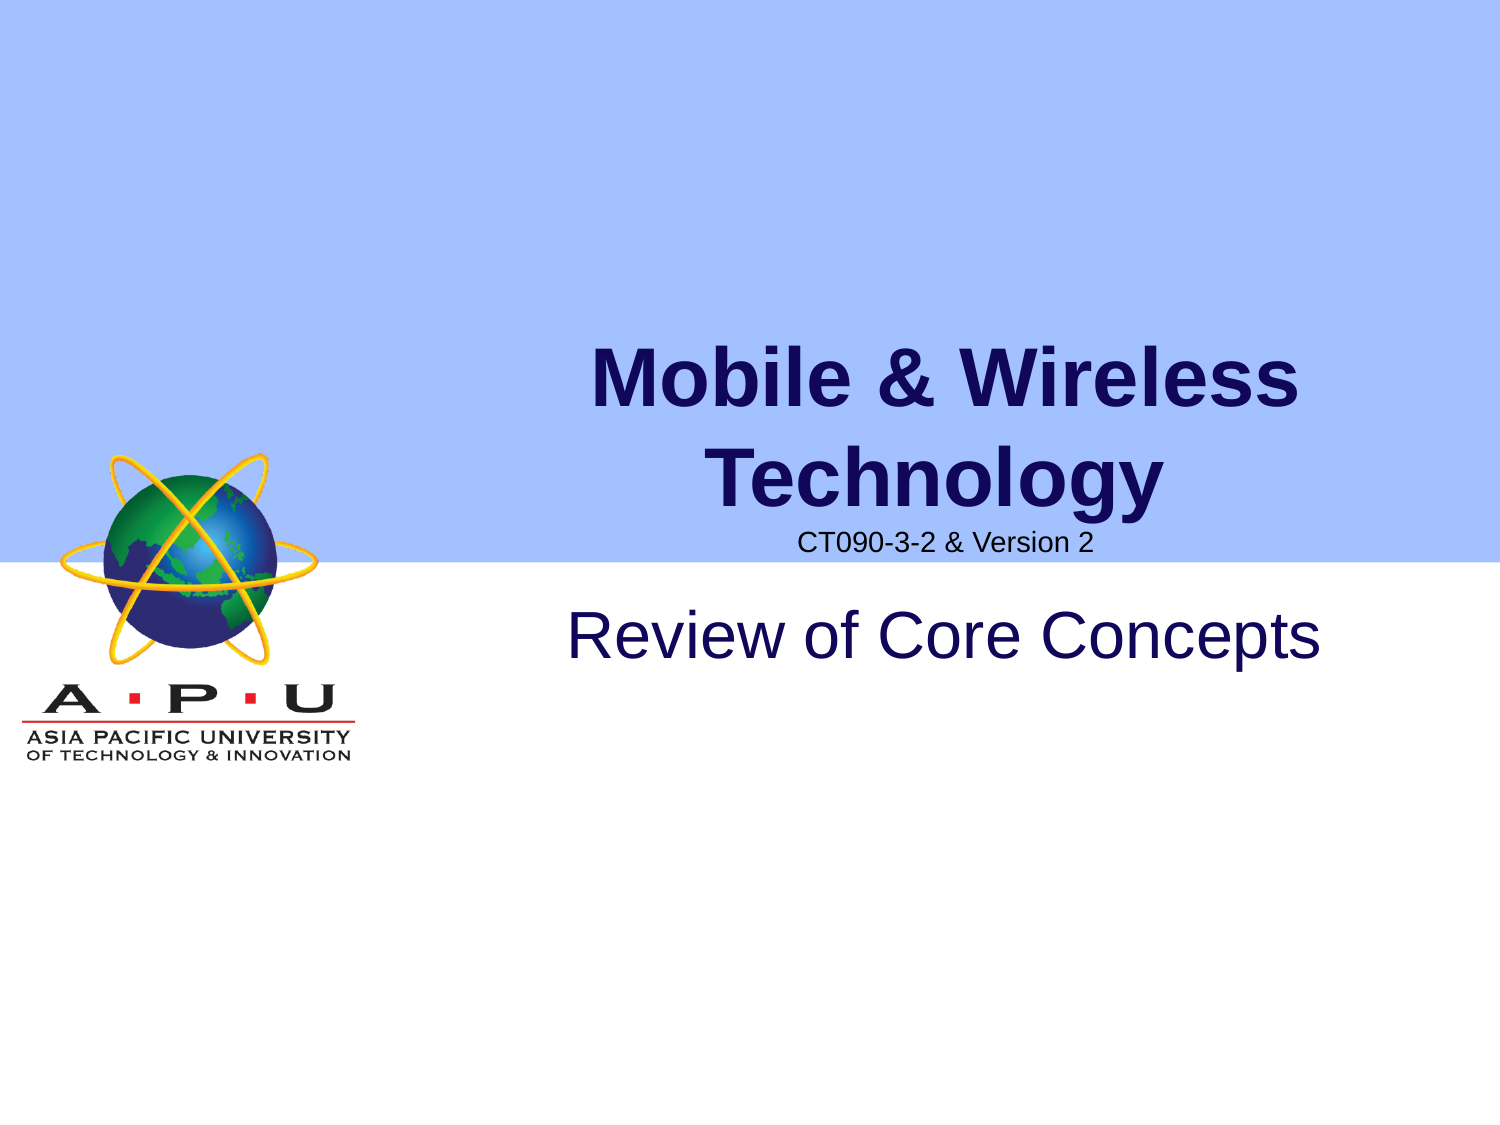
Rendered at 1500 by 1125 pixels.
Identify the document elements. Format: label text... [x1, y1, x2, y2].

picture [0, 412, 397, 805]
title Mobile & Wireless Technology CT090-3-2 & Version 2 [391, 315, 1500, 566]
subtitle Review of Core Concepts [389, 584, 1500, 872]
